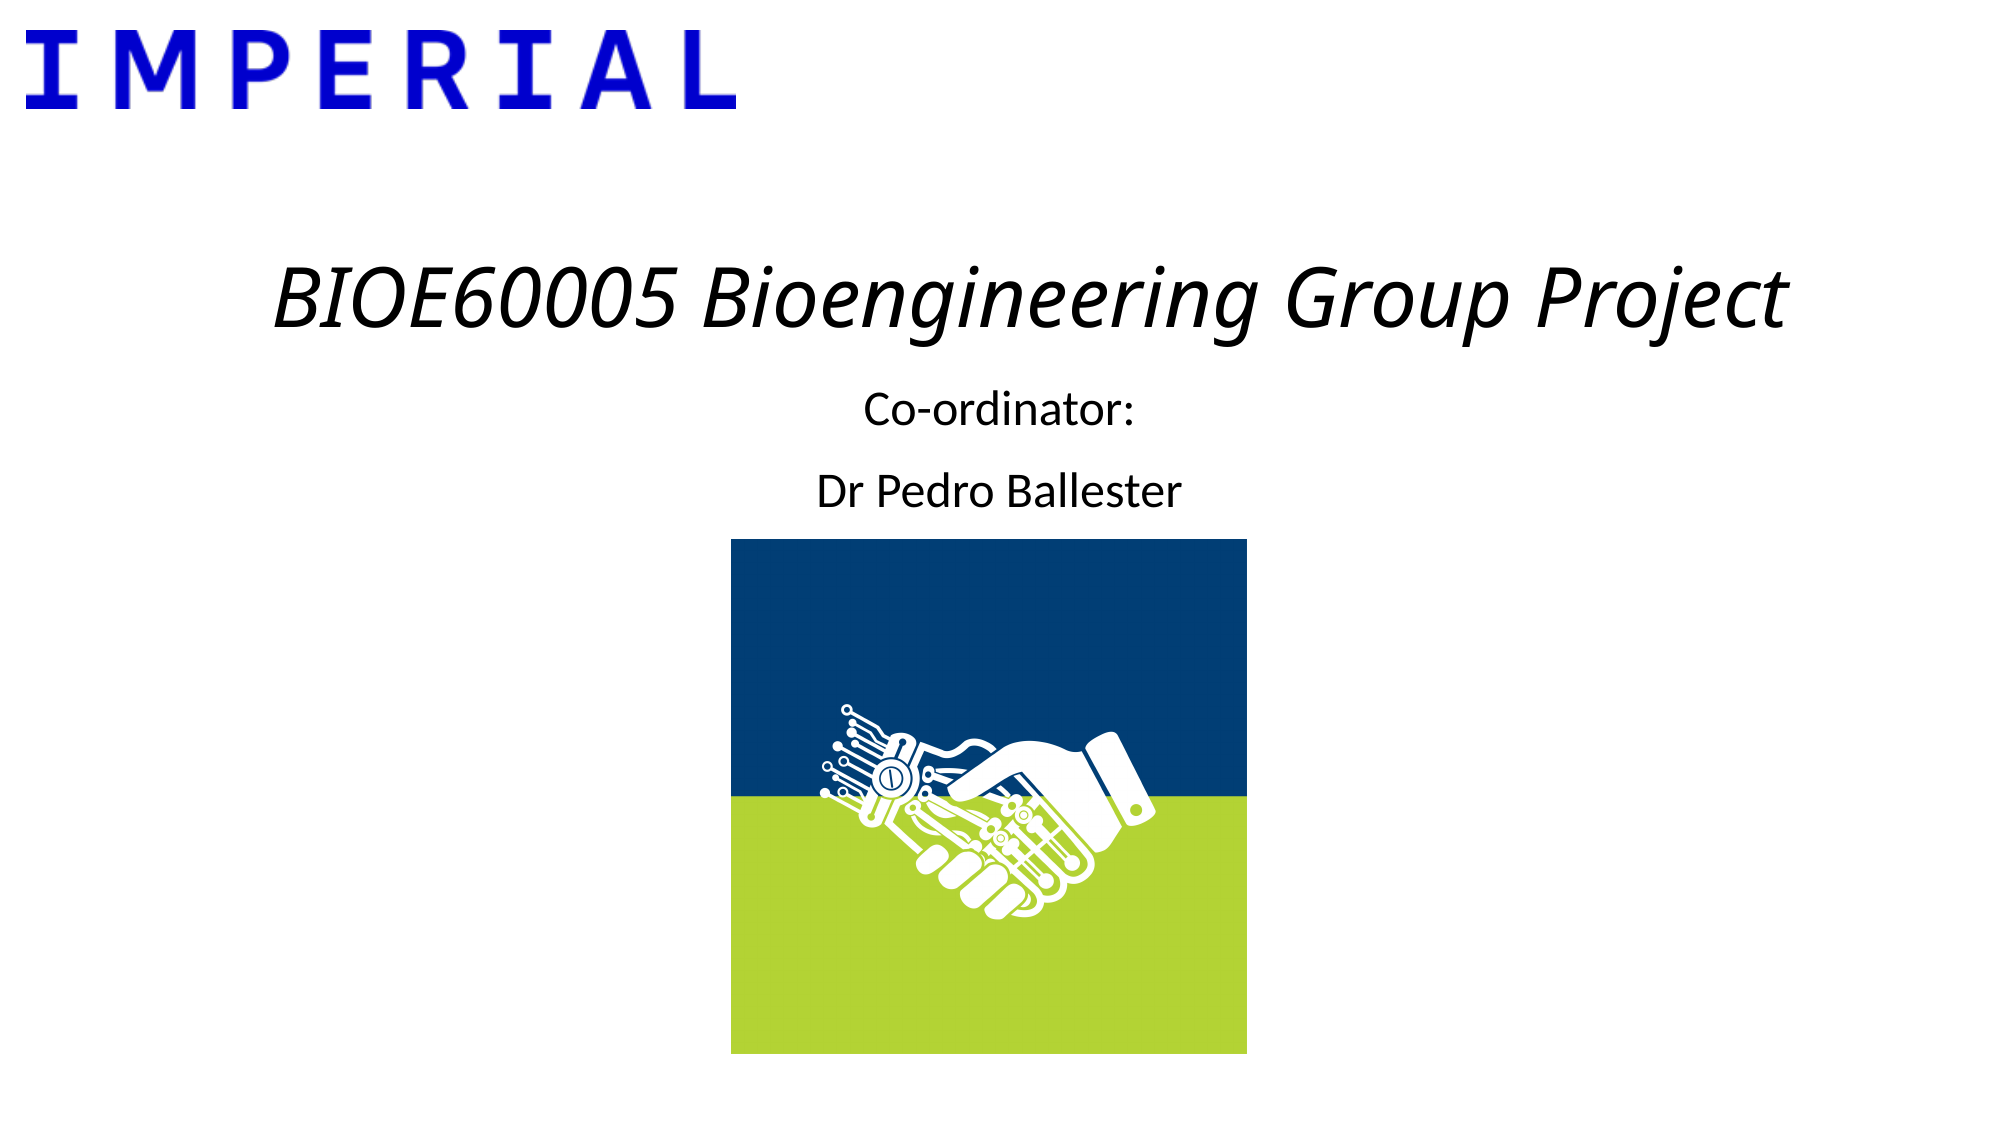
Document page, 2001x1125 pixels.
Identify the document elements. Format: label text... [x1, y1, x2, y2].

text_box Co-ordinator: [437, 374, 1563, 443]
picture [731, 539, 1247, 1054]
picture [25, 30, 736, 109]
text_box Dr Pedro Ballester [437, 457, 1563, 526]
text_box BIOE60005 Bioengineering Group Project [220, 212, 1842, 353]
